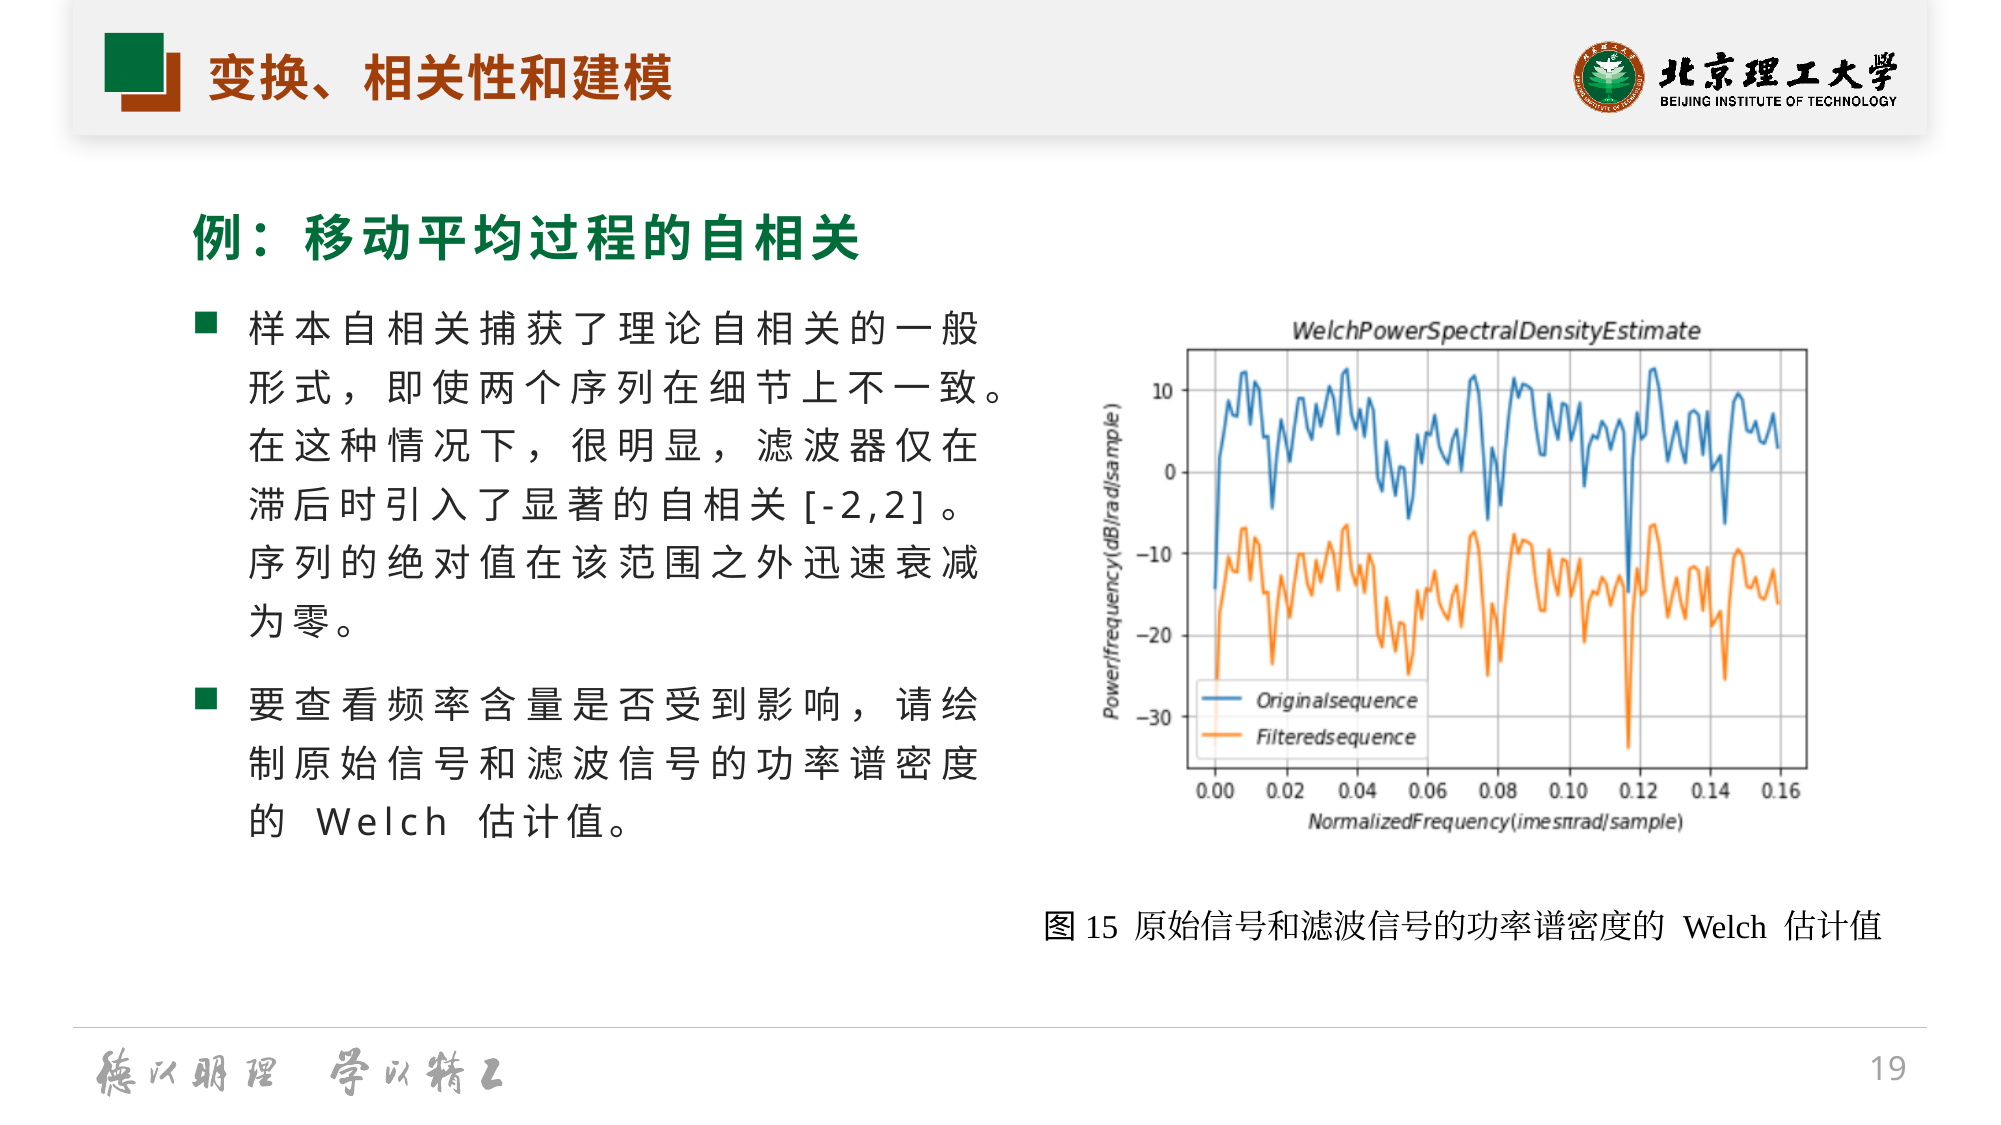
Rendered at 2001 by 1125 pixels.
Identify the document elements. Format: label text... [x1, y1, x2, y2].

picture [1079, 308, 1841, 861]
text_box 图15 原始信号和滤波信号的功率谱密度的 Welch 估计值 [979, 891, 1911, 1003]
title 变换、相关性和建模 [192, 45, 1513, 115]
picture [1573, 41, 1897, 113]
text_box 例：移动平均过程的自相关 [192, 188, 1080, 285]
text_box 样本自相关捕获了理论自相关的一般形式，即使两个序列在细节上不一致。在这种情况下，很明显，滤波器仅在滞后时引入了显著的自相关[-2,2]。序列的绝对值在该范围之外迅速衰减为零。 要查看频率含量是否受到影响，请绘制原始信号和滤波信号的功率谱密度的 Welch 估计值。 [177, 284, 1000, 937]
